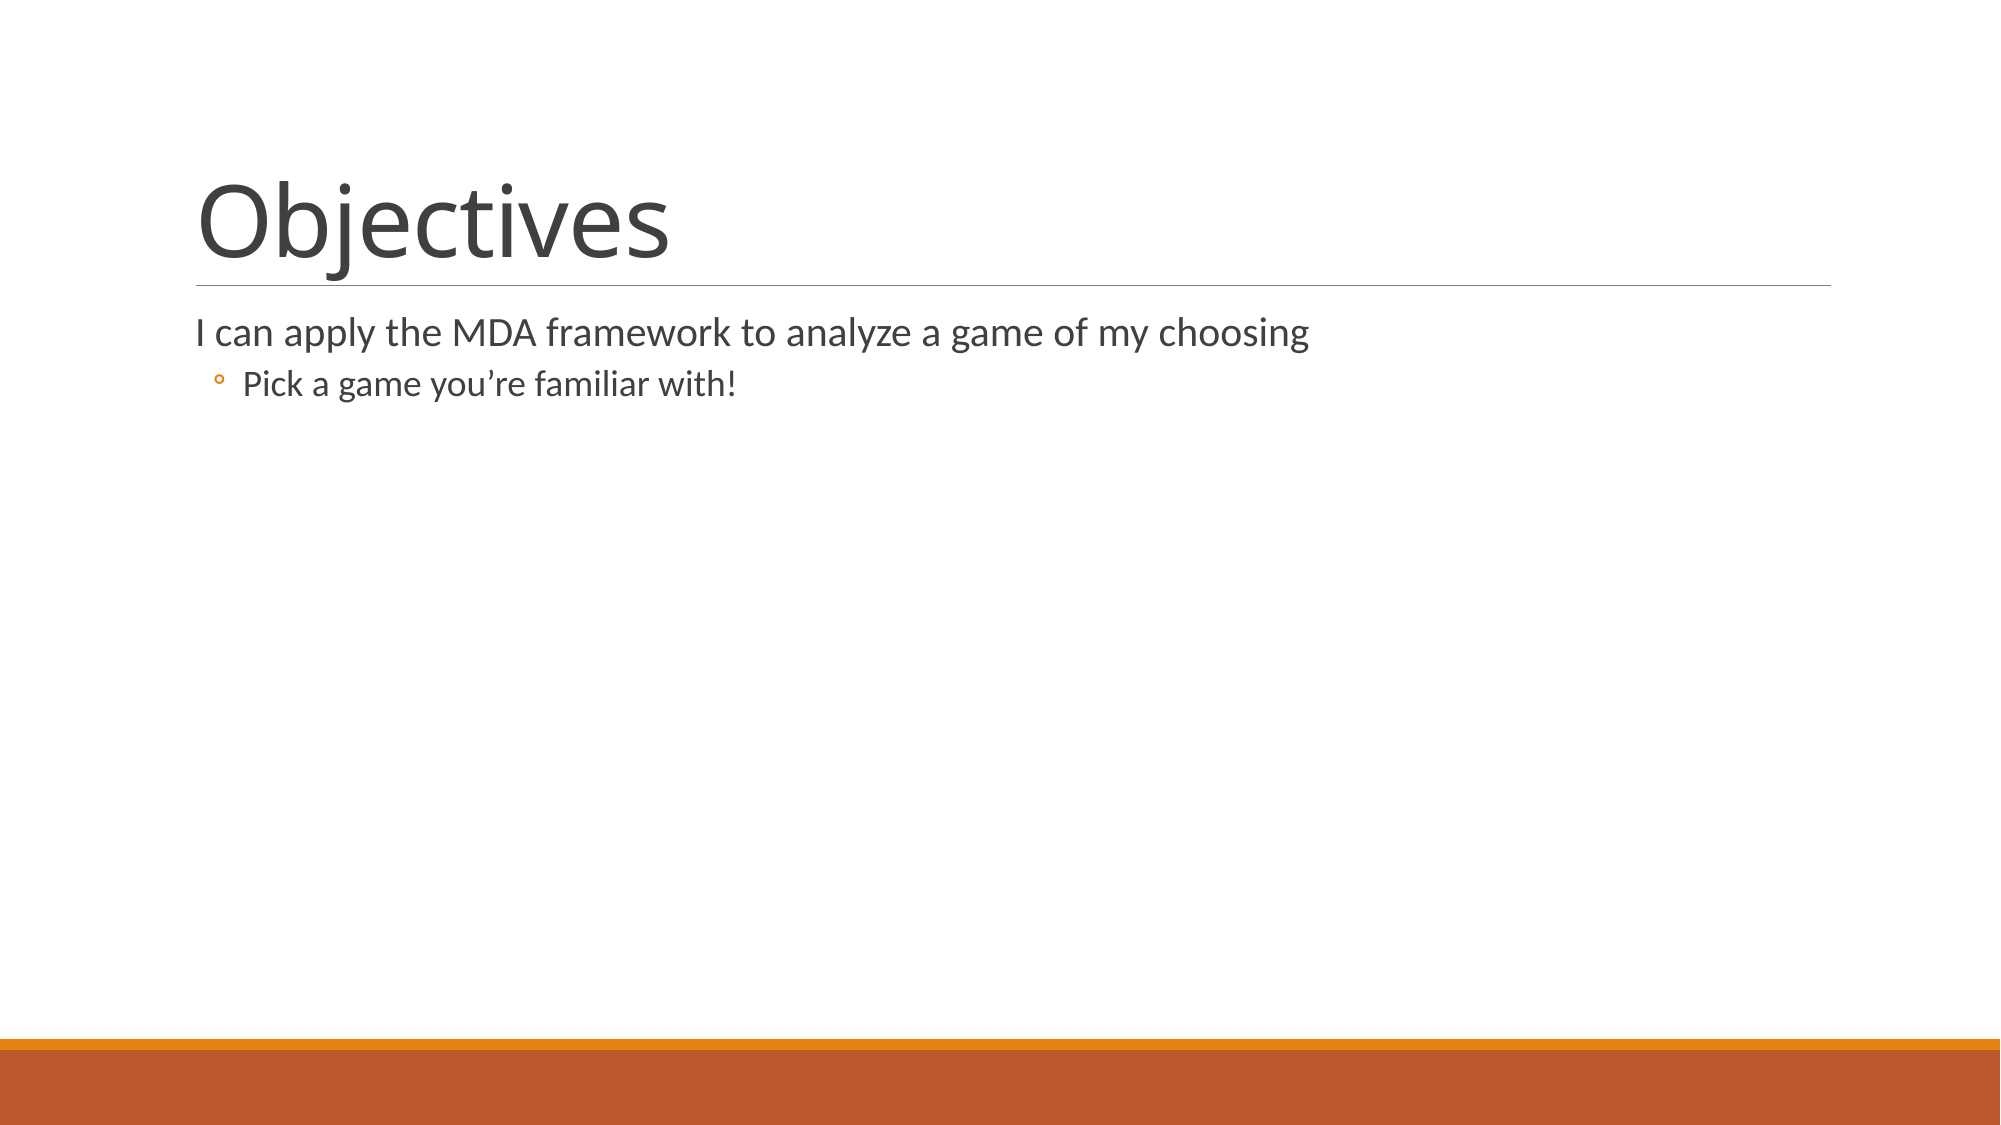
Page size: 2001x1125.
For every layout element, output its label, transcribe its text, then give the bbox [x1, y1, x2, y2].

title Objectives [180, 47, 1830, 285]
list I can apply the MDA framework to analyze a game of my choosing Pick a game you’re familiar with! [180, 302, 1830, 963]
